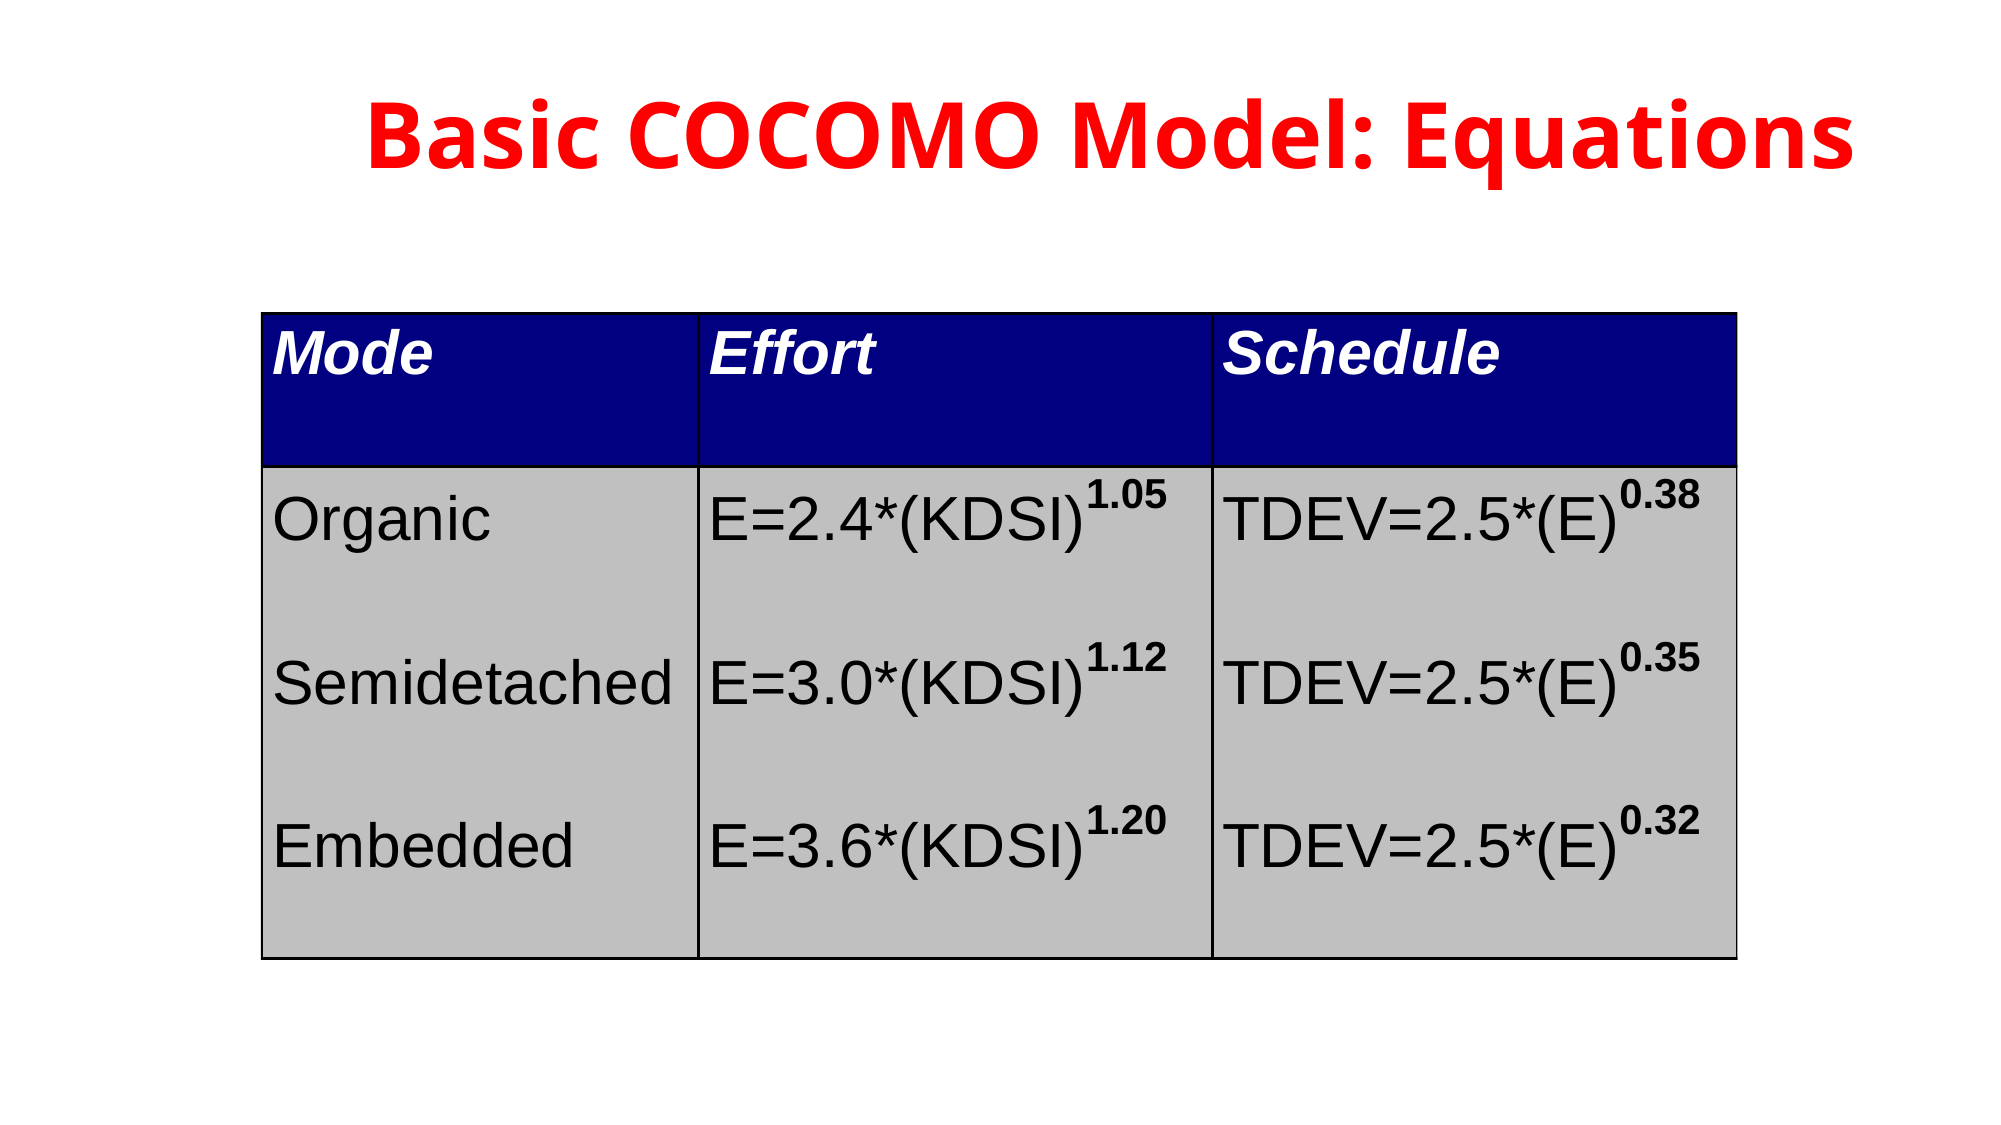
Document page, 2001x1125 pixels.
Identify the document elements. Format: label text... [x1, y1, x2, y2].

picture [260, 312, 1738, 960]
title Basic COCOMO Model: Equations [324, 45, 1880, 233]
